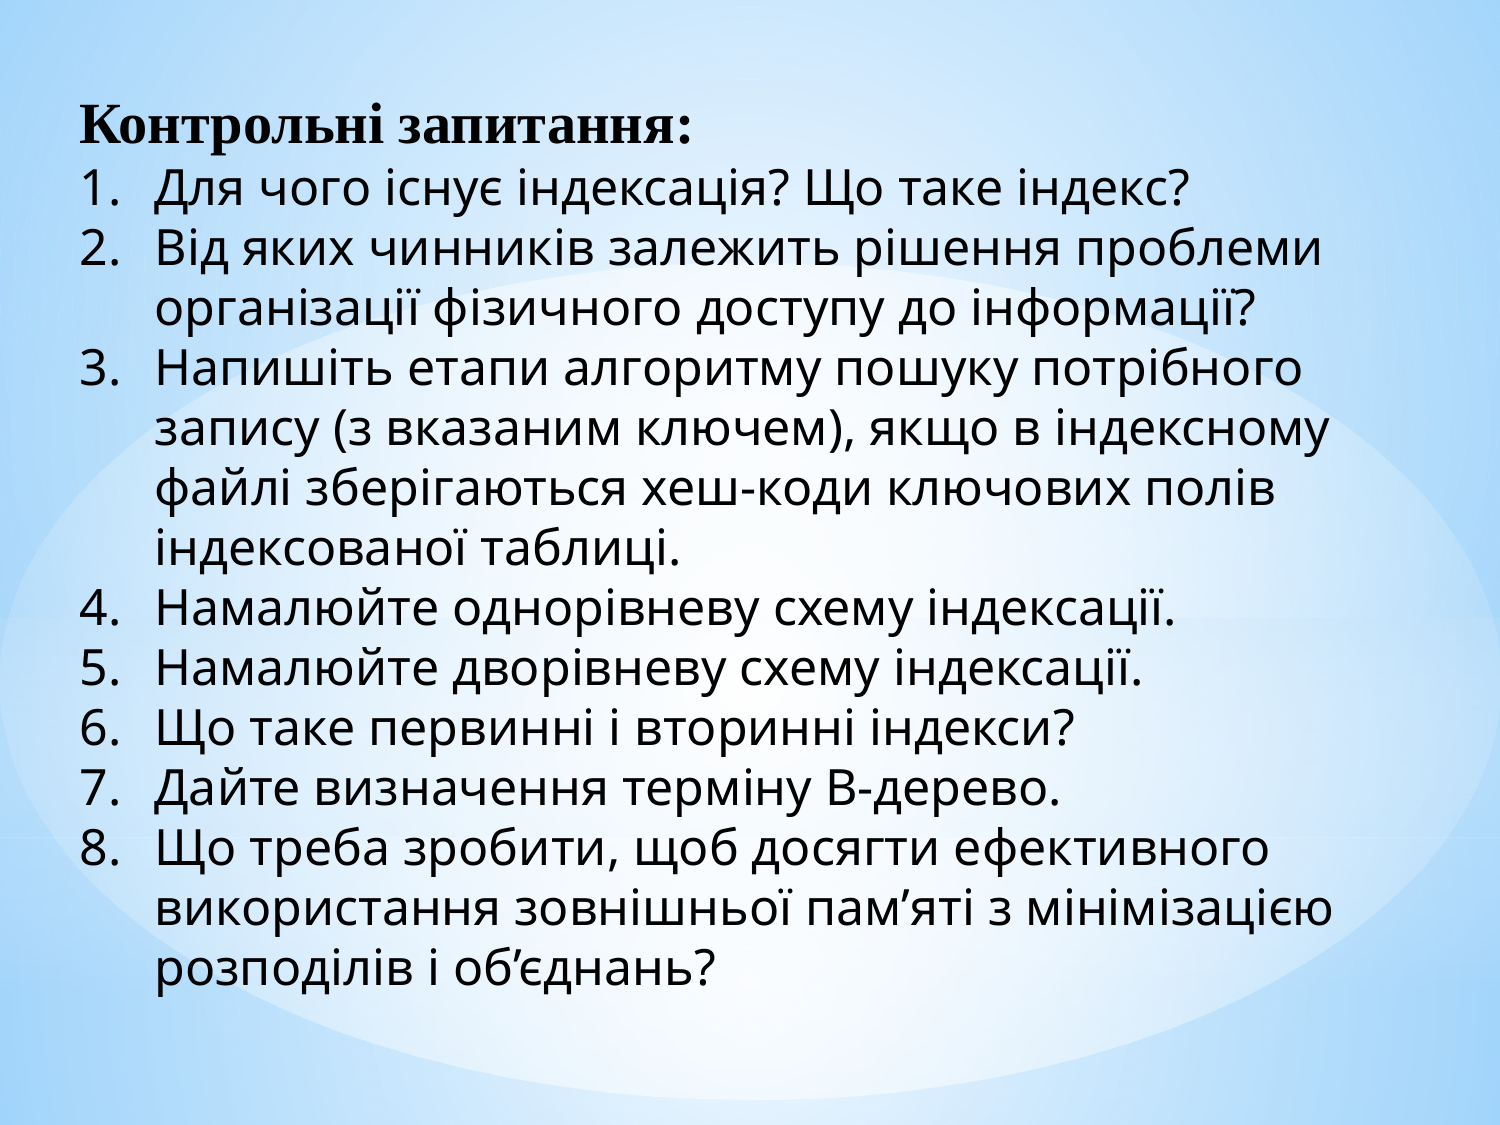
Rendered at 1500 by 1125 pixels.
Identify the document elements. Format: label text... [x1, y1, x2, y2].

text_box Контрольні запитання: Для чого існує індексація? Що таке індекс? Від яких чинників залежить рішення проблеми організації фізичного доступу до інформації? Напишіть етапи алгоритму пошуку потрібного запису (з вказаним ключем), якщо в індексному файлі зберігаються хеш-коди ключових полів індексованої таблиці. Намалюйте однорівневу схему індексації. Намалюйте дворівневу схему індексації. Що таке первинні і вторинні індекси? Дайте визначення терміну В-дерево. Що треба зробити, щоб досягти ефективного використання зовнішньої пам’яті з мінімізацією розподілів і об’єднань? [64, 78, 1436, 1003]
